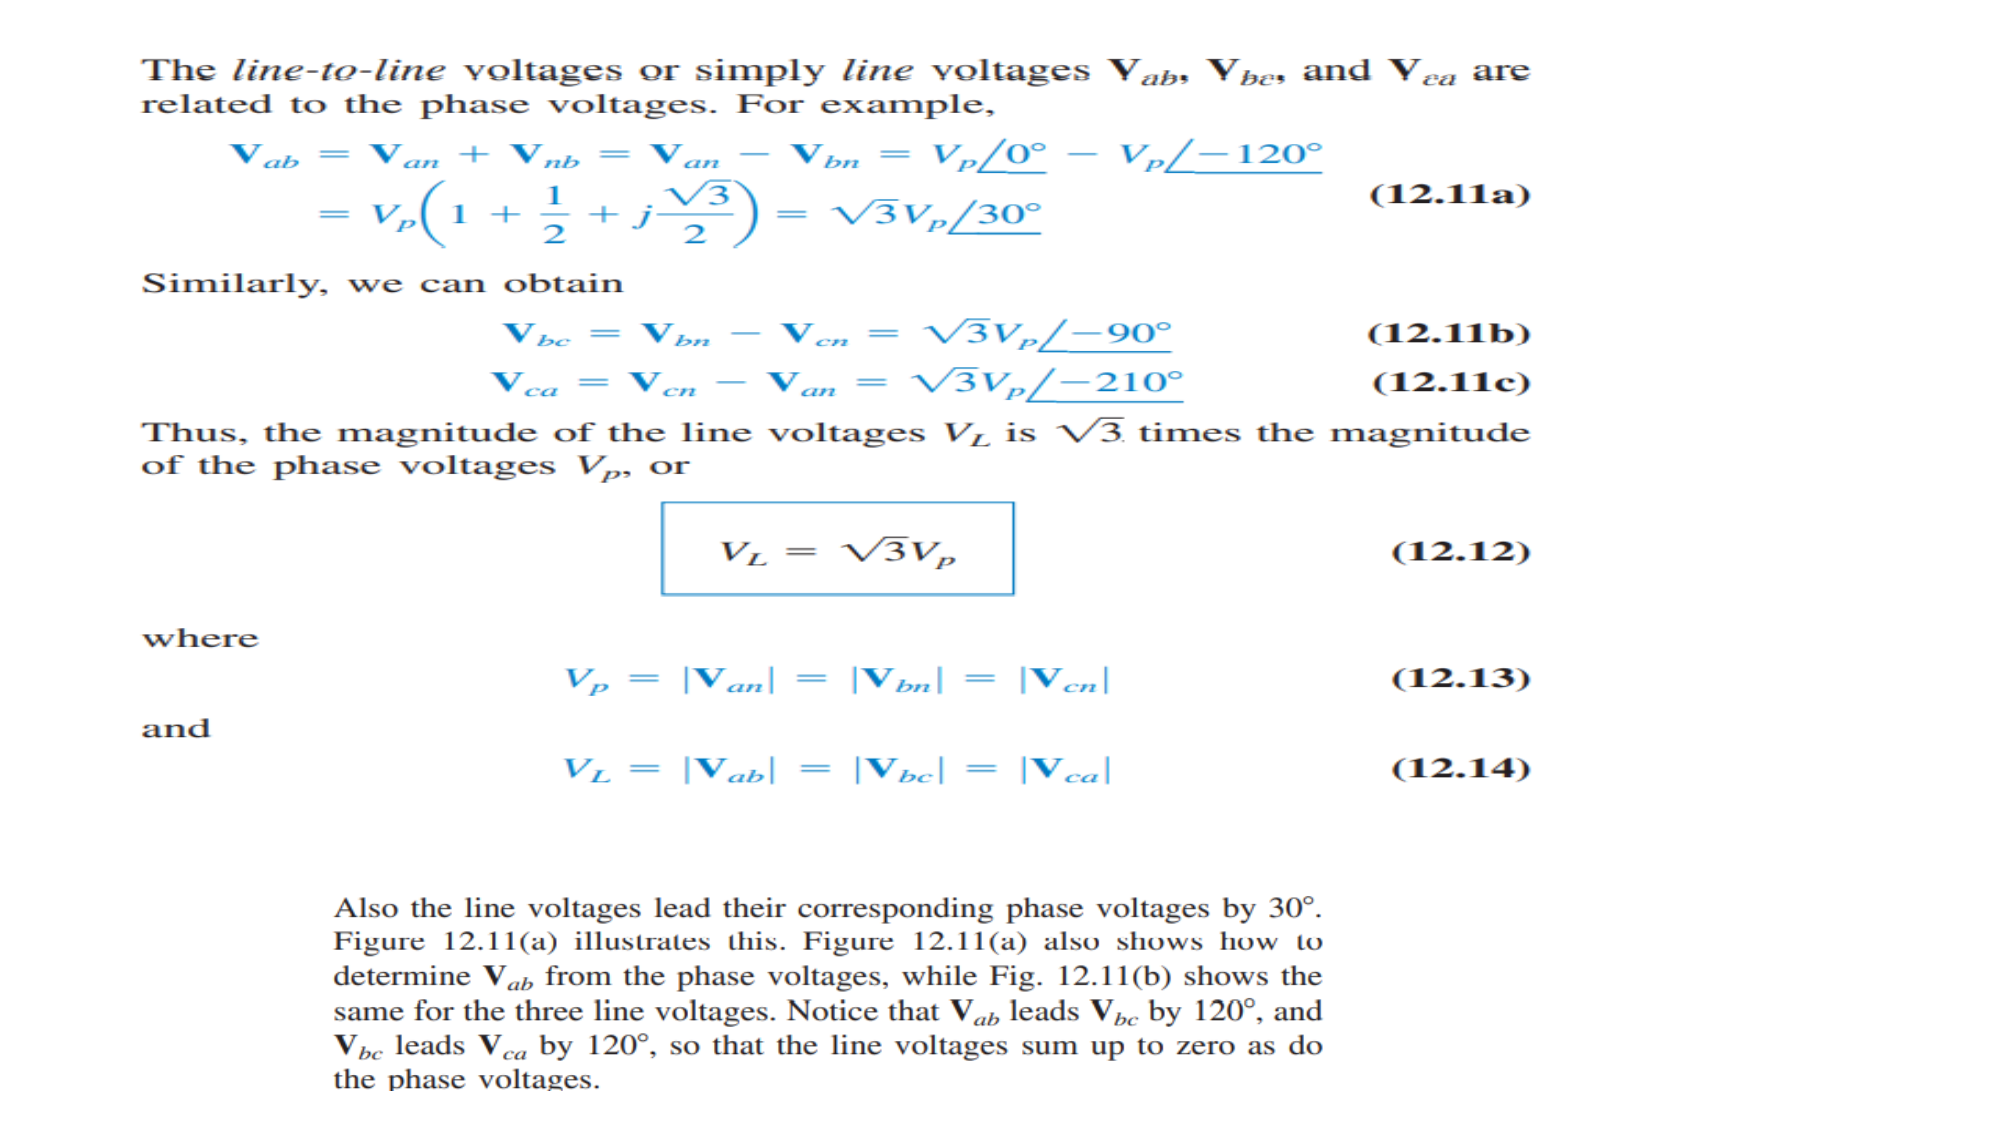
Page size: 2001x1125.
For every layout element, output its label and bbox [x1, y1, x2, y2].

text_box [305, 878, 1379, 1091]
text_box [108, 34, 1617, 795]
